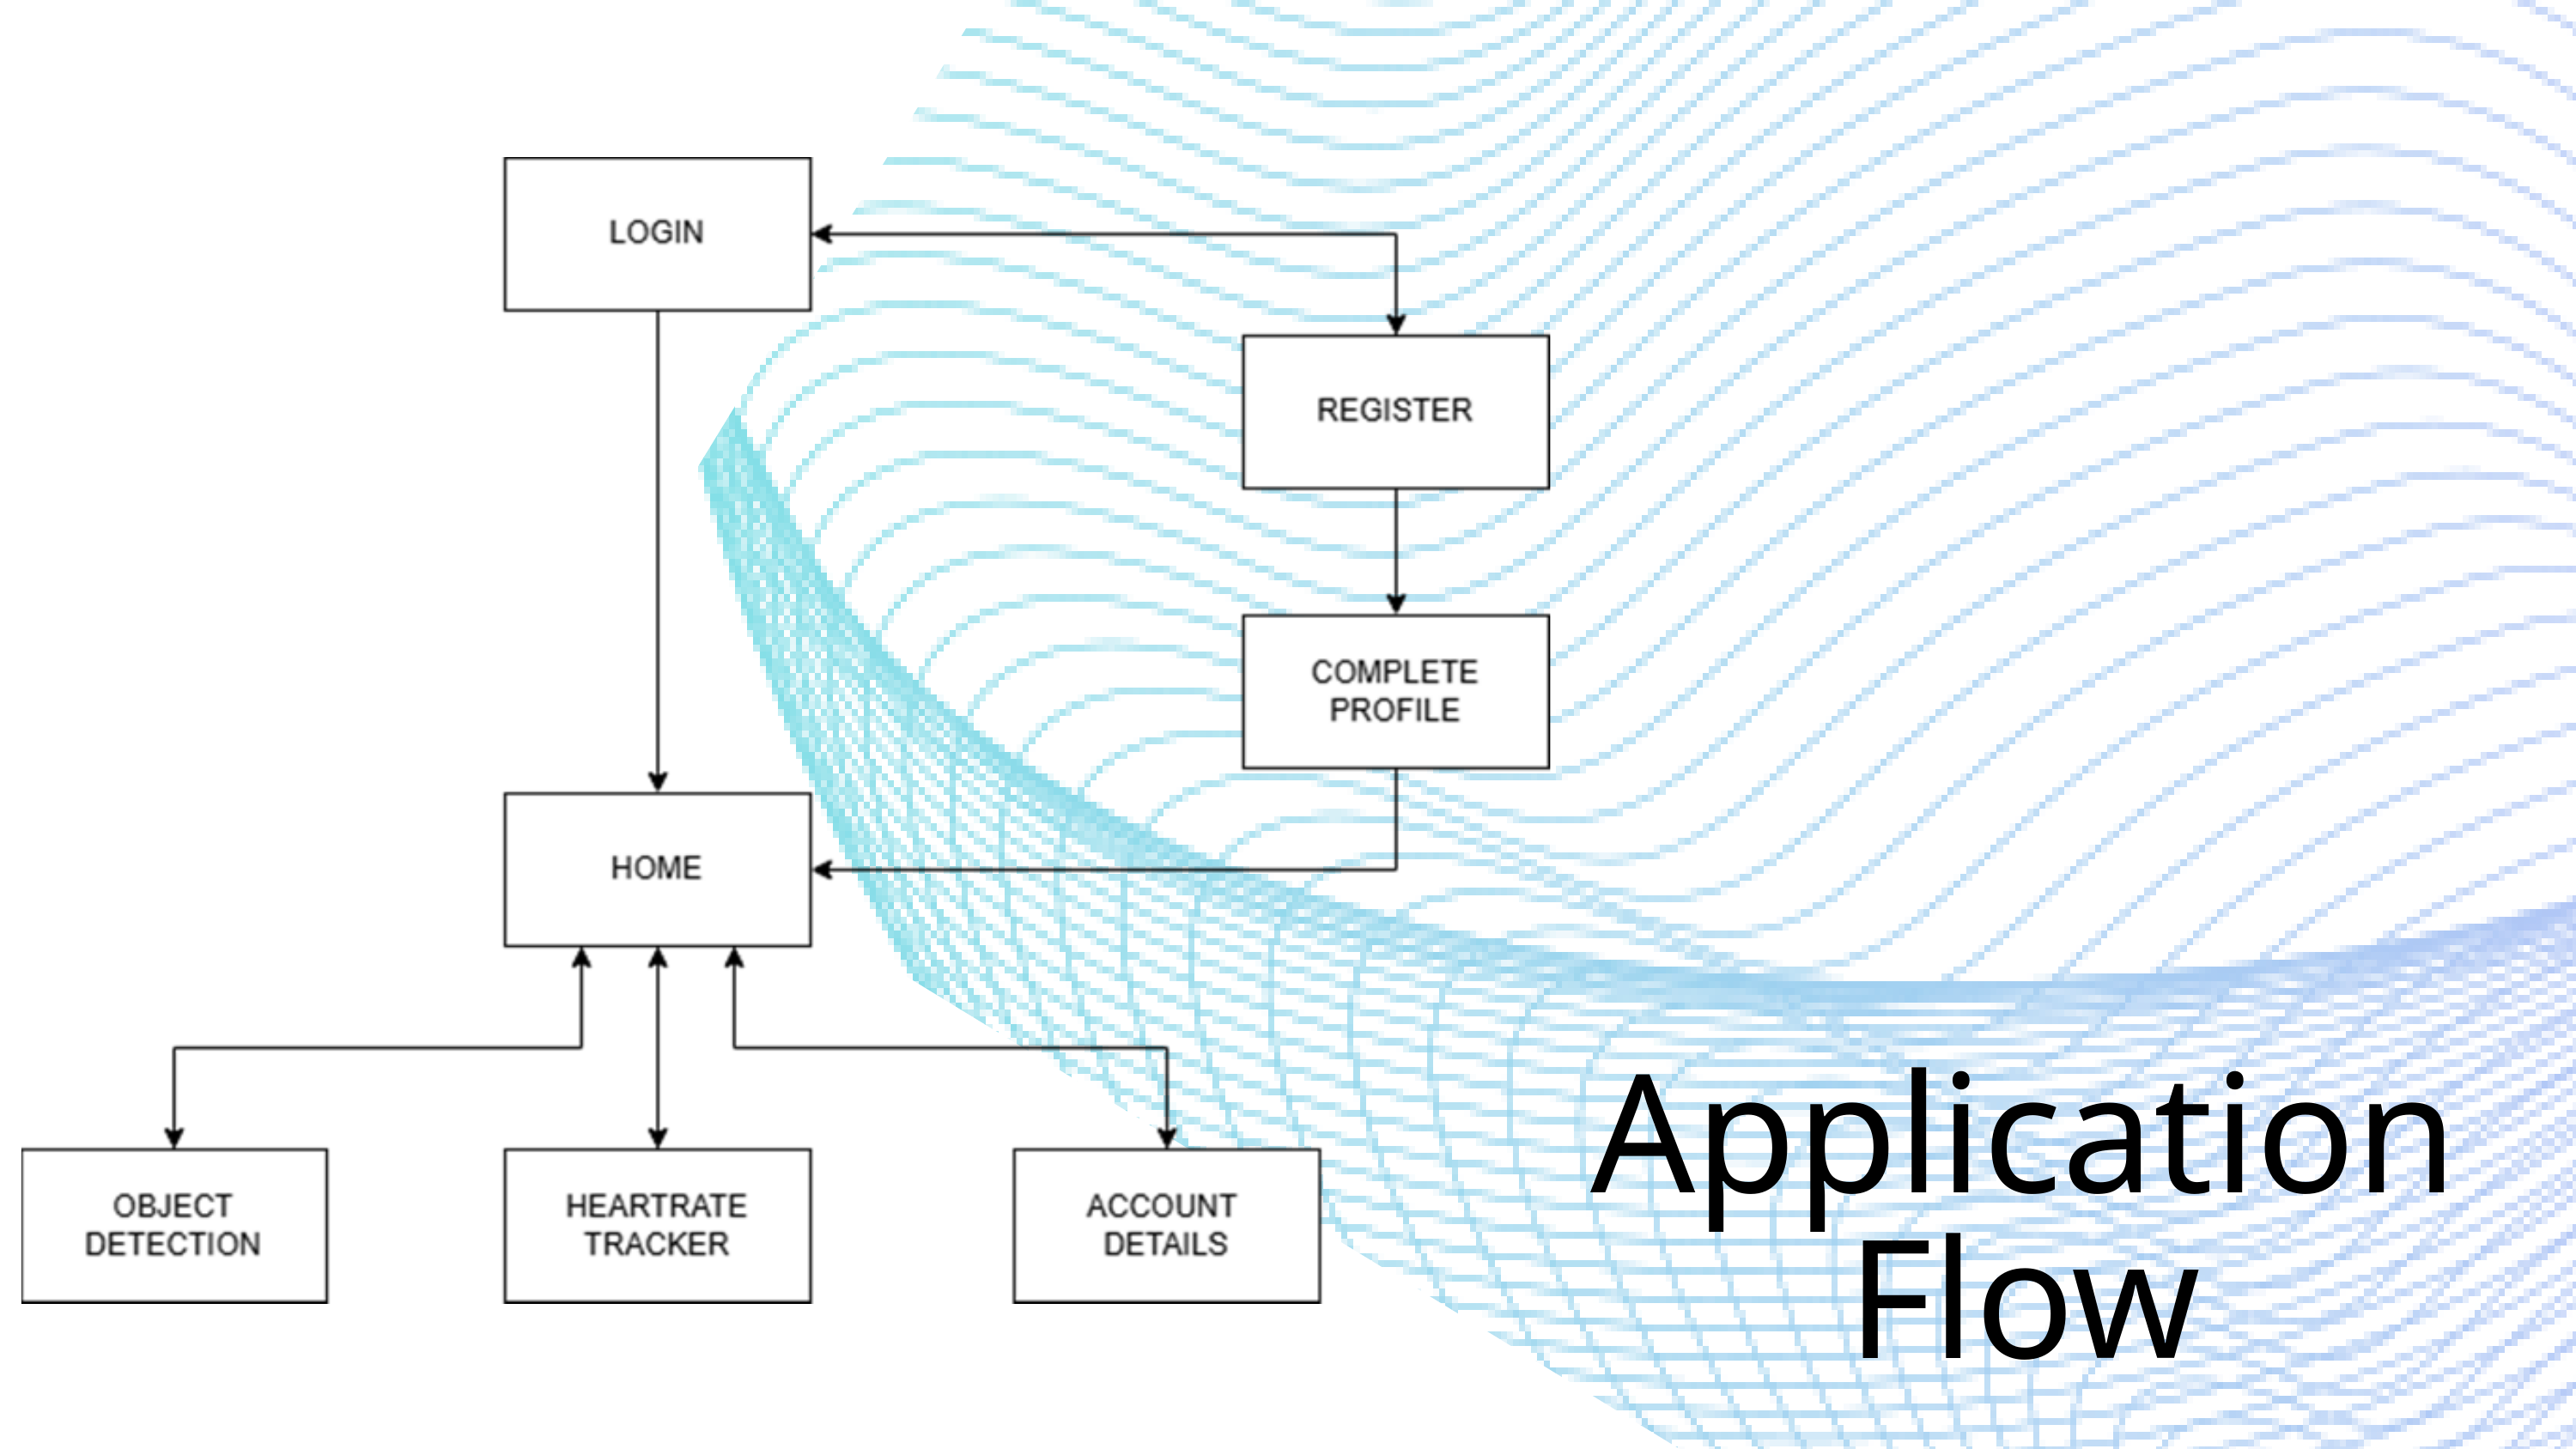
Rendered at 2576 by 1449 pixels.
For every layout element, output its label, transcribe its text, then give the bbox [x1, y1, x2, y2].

text_box [21, 157, 1551, 1304]
text_box Application Flow [1504, 1058, 2545, 1392]
text_box [887, 0, 2576, 1449]
